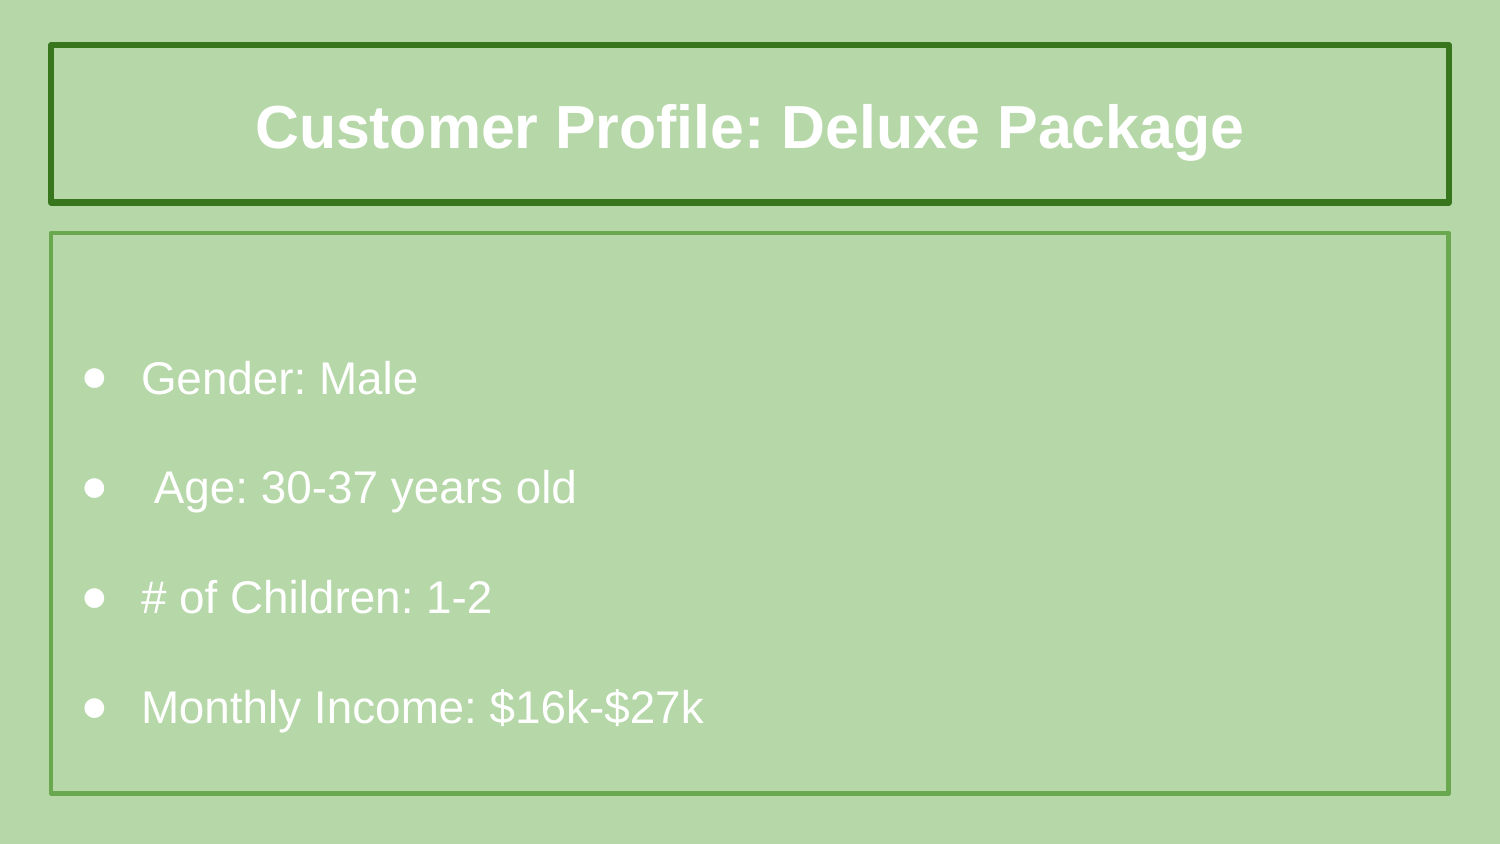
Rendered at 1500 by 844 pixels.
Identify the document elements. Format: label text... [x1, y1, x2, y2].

list Gender: Male Age: 30-37 years old # of Children: 1-2 Monthly Income: $16k-$27k [51, 232, 1449, 794]
title Customer Profile: Deluxe Package [51, 45, 1449, 203]
